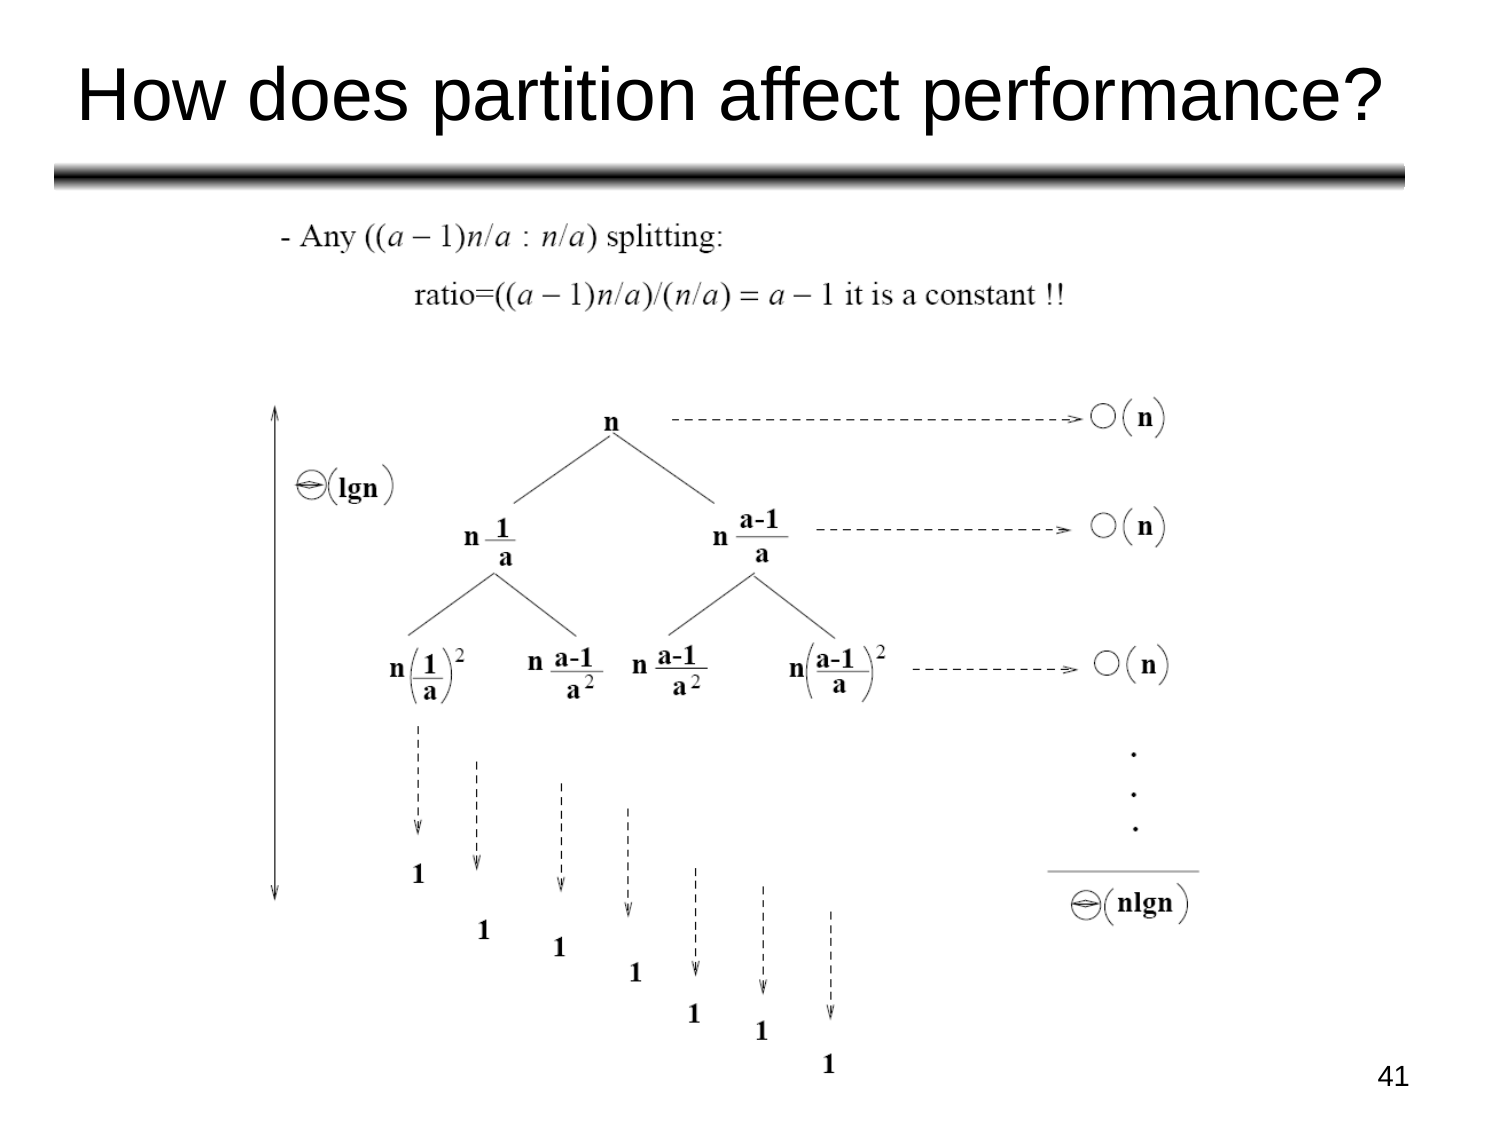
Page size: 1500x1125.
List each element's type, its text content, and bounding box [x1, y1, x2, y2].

text_box ‹#› [1074, 1049, 1425, 1103]
title How does partition affect performance? [55, 16, 1406, 166]
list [256, 212, 1219, 1088]
